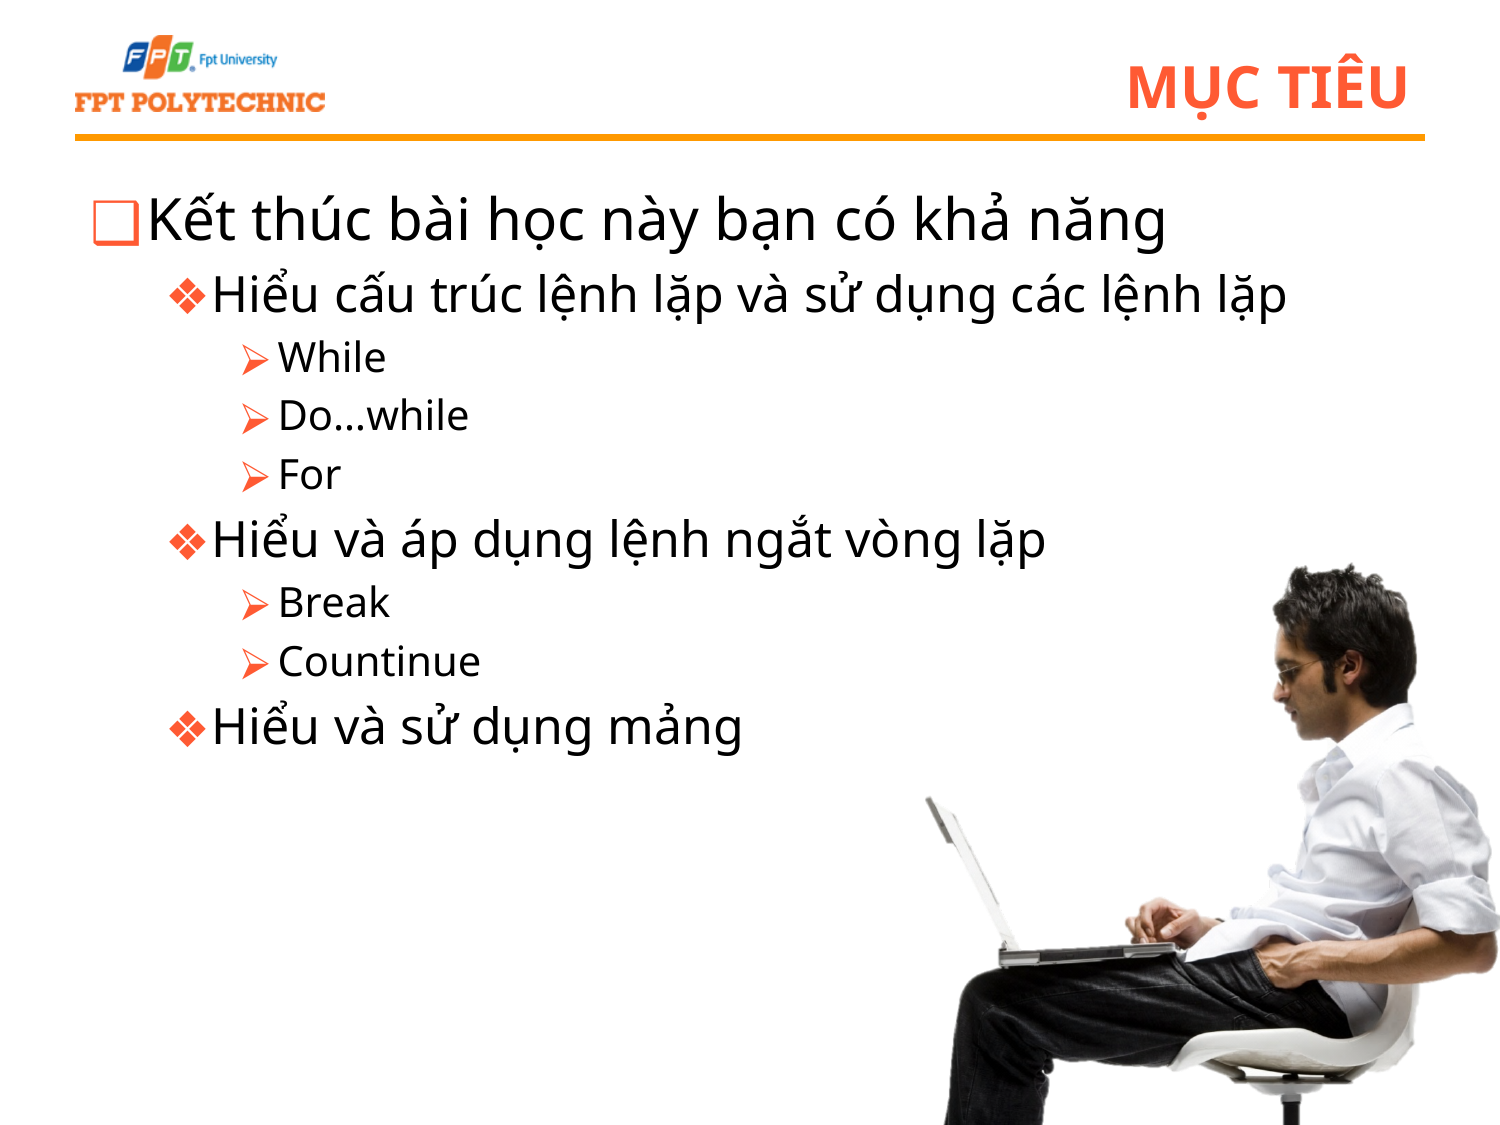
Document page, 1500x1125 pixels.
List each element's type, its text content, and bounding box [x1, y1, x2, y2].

title Mục tiêu [337, 45, 1425, 125]
picture [75, 35, 325, 112]
picture [898, 553, 1500, 1125]
list Kết thúc bài học này bạn có khả năng Hiểu cấu trúc lệnh lặp và sử dụng các lệnh lặp While Do…while For Hiểu và áp dụng lệnh ngắt vòng lặp Break Countinue Hiểu và sử dụng mảng [75, 174, 1425, 1038]
